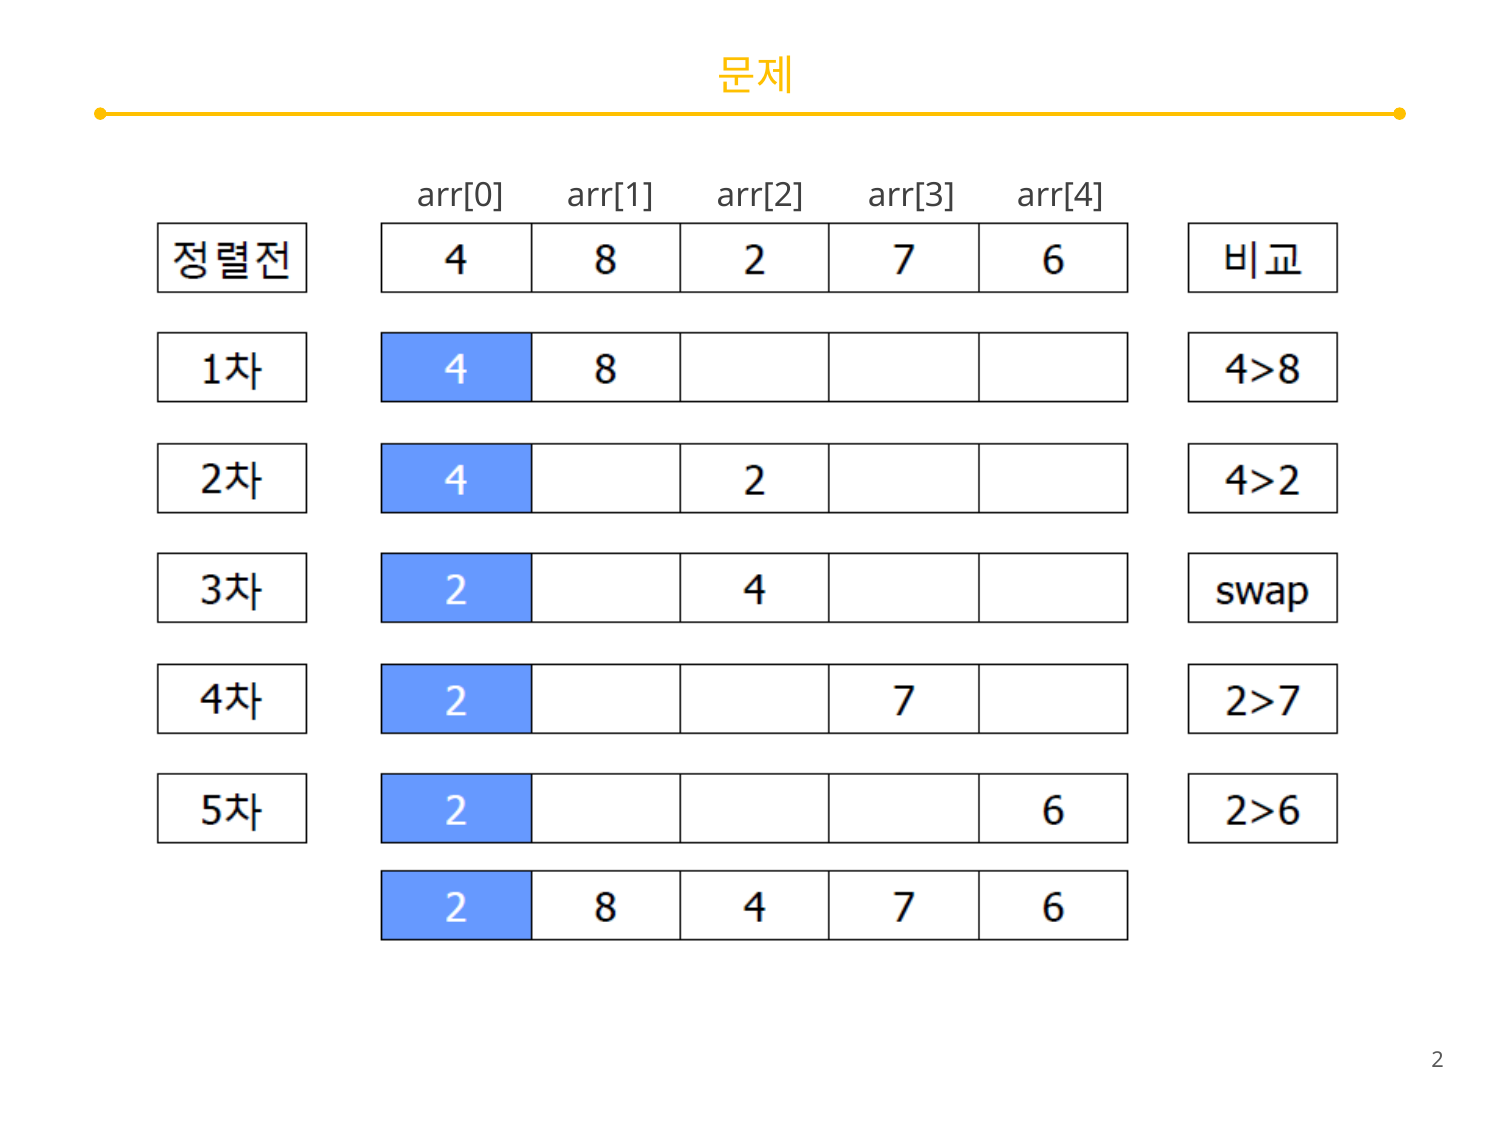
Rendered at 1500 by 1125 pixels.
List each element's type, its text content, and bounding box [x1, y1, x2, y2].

text_box arr[4] [983, 165, 1138, 202]
text_box arr[1] [533, 165, 683, 202]
title 문제 [123, 45, 1388, 102]
text_box arr[0] [383, 165, 533, 202]
text_box arr[3] [834, 165, 983, 202]
text_box arr[2] [683, 165, 834, 202]
picture [136, 204, 1357, 983]
